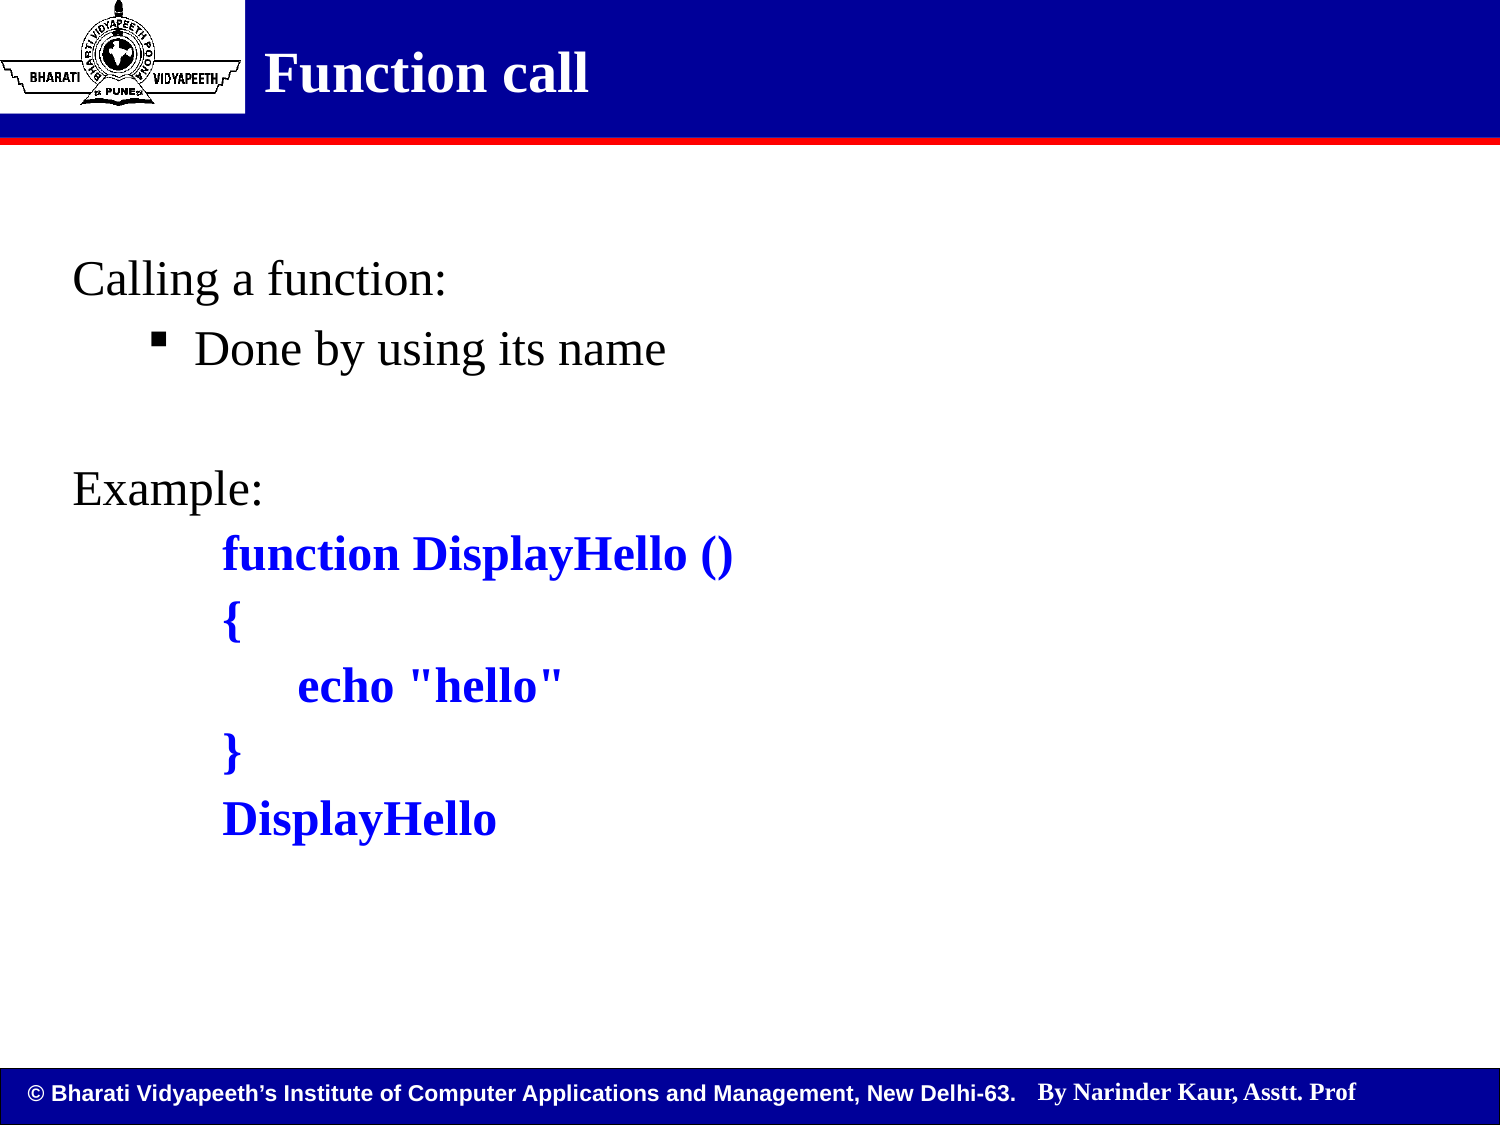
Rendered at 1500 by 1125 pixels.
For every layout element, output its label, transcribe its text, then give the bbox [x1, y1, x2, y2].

text_box Function call [249, 12, 1438, 125]
list Calling a function: Done by using its name Example: function DisplayHello () { echo "hello" } DisplayHello [57, 237, 1429, 1001]
picture [0, 0, 241, 106]
